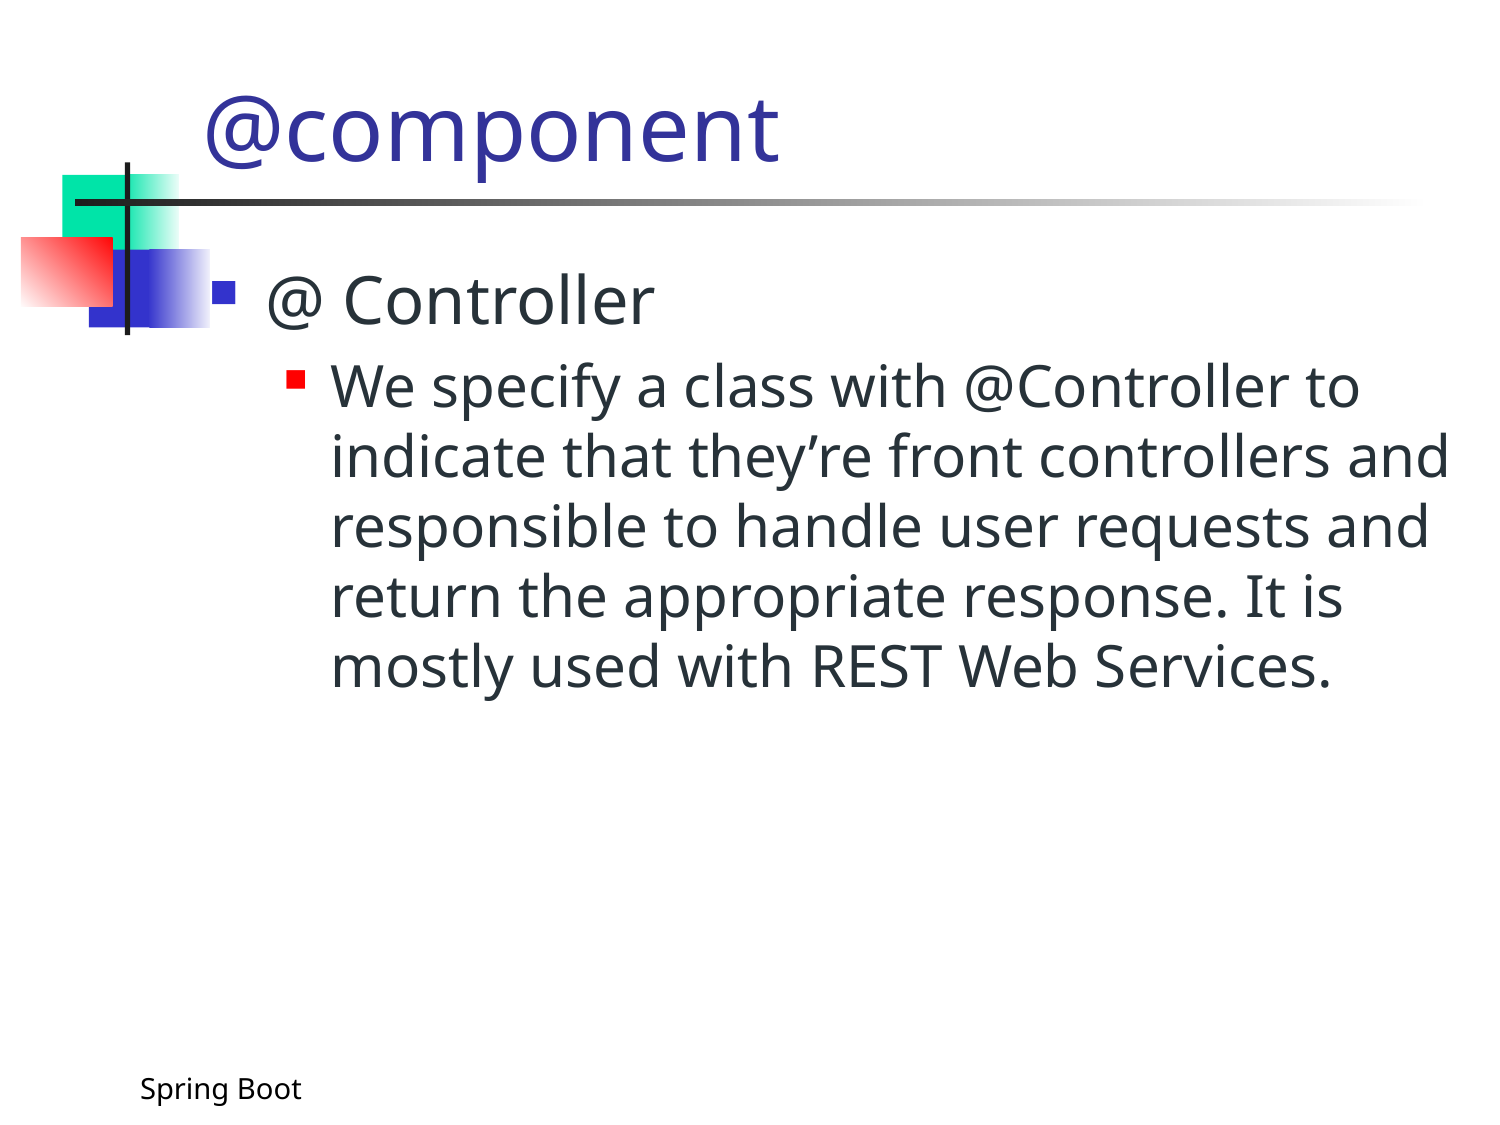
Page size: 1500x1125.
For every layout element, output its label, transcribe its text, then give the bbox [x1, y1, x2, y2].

list @ Controller We specify a class with @Controller to indicate that they’re front controllers and responsible to handle user requests and return the appropriate response. It is mostly used with REST Web Services. [193, 249, 1470, 1007]
title @component [187, 0, 1467, 188]
footer Spring Boot [124, 1037, 776, 1113]
